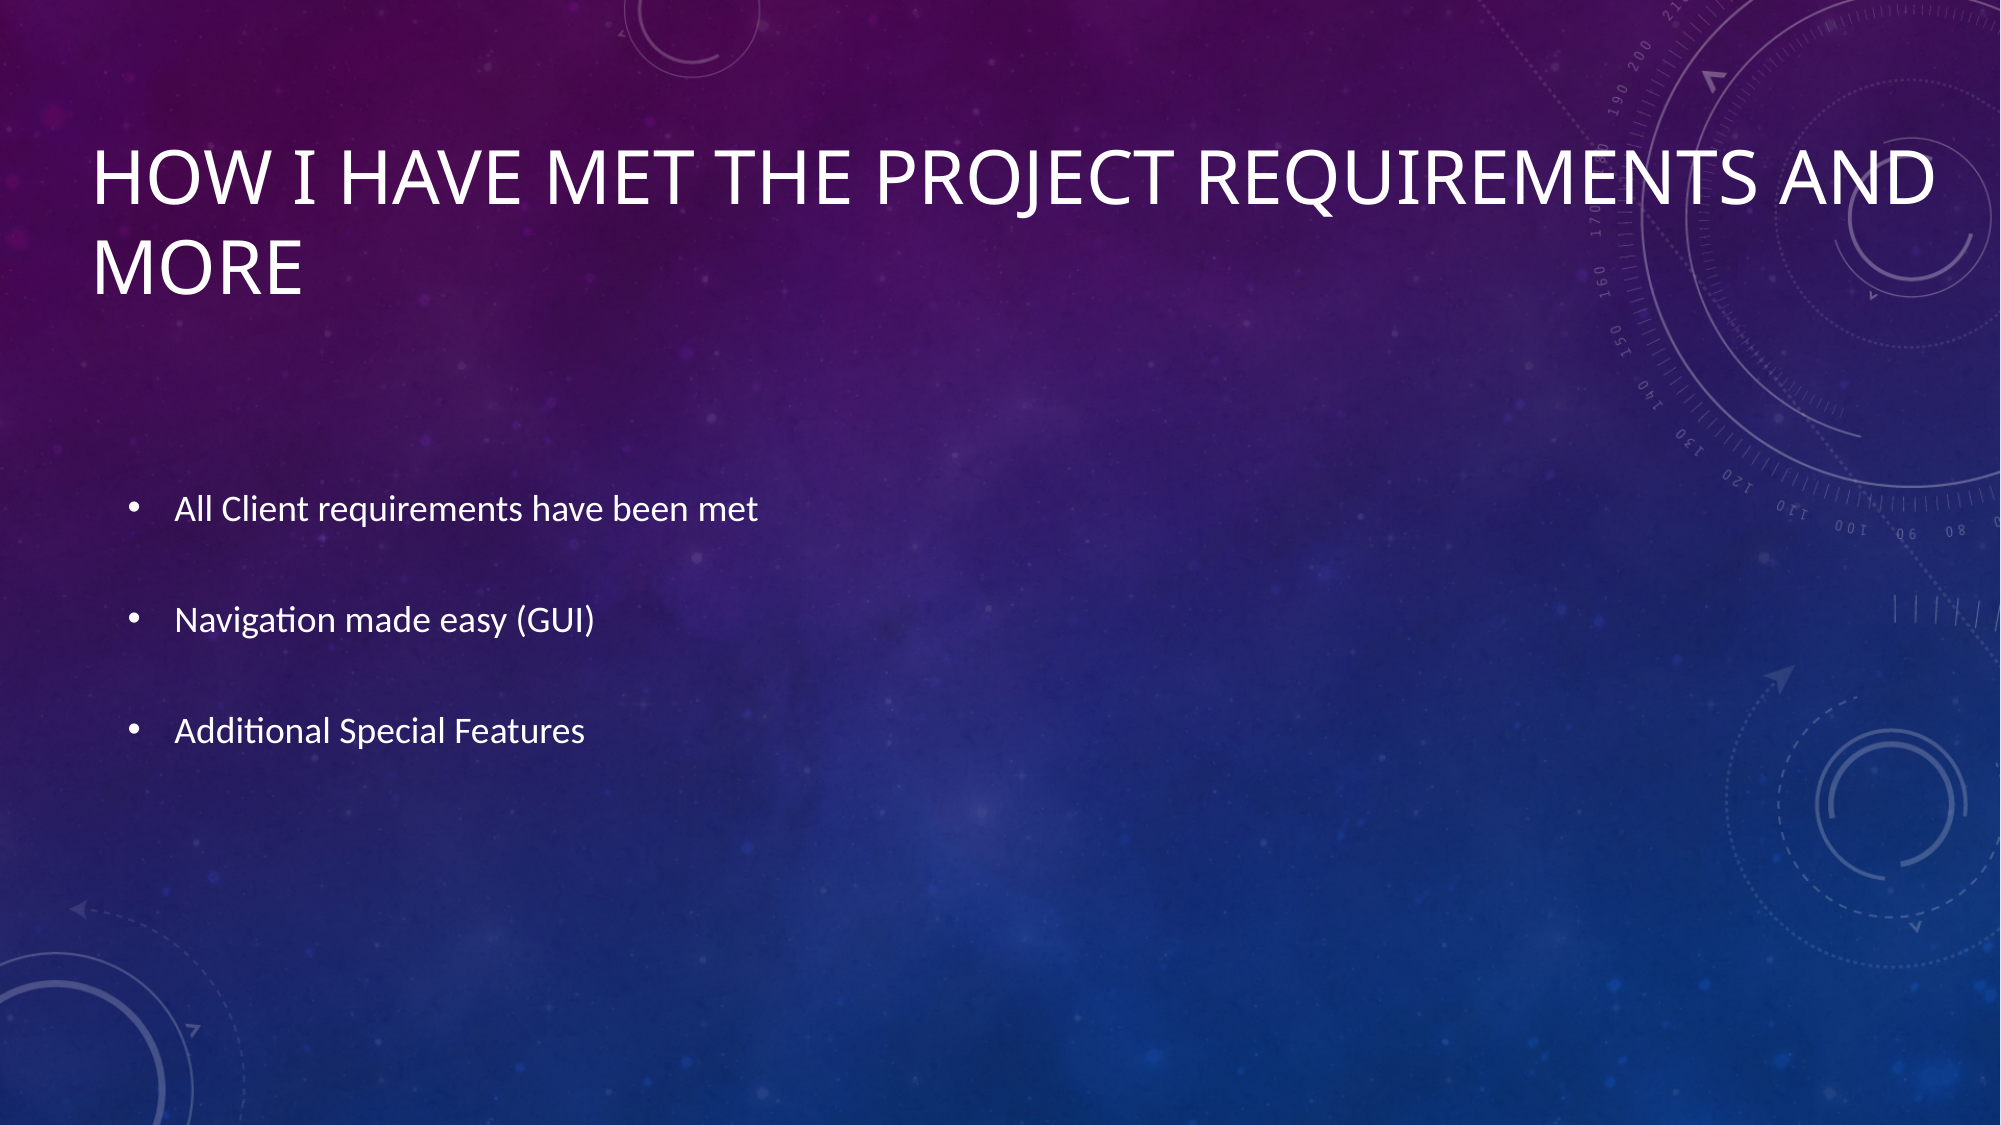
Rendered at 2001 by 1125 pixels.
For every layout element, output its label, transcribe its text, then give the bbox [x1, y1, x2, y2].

picture [0, 0, 2001, 1125]
title How I have met the project requirements AND MORE [75, 99, 1977, 339]
list All Client requirements have been met Navigation made easy (GUI) Additional Special Features [112, 351, 1775, 950]
